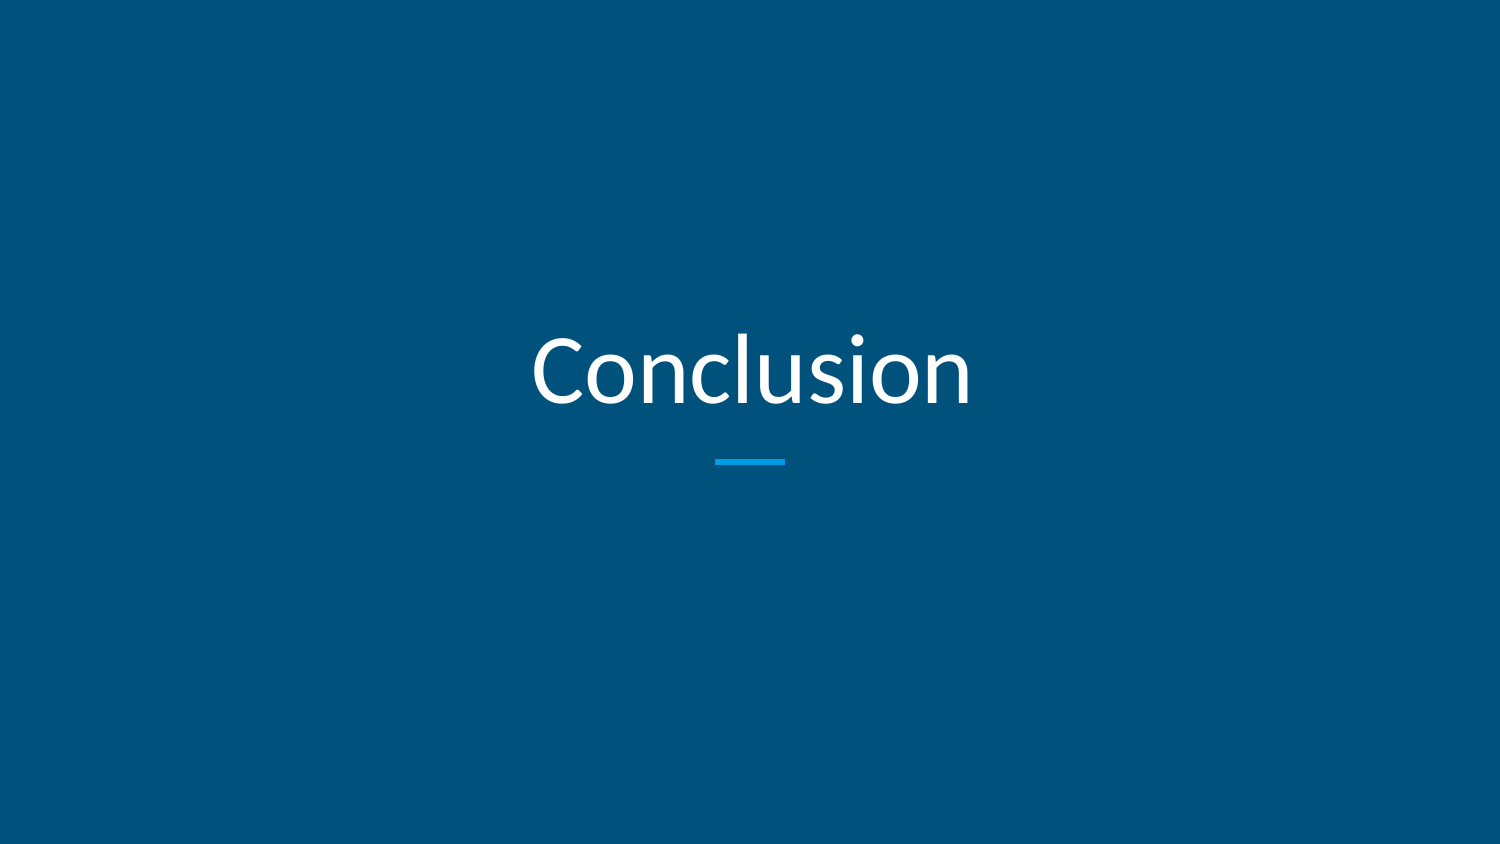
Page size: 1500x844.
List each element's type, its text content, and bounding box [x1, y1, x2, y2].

title Conclusion [78, 289, 1428, 439]
